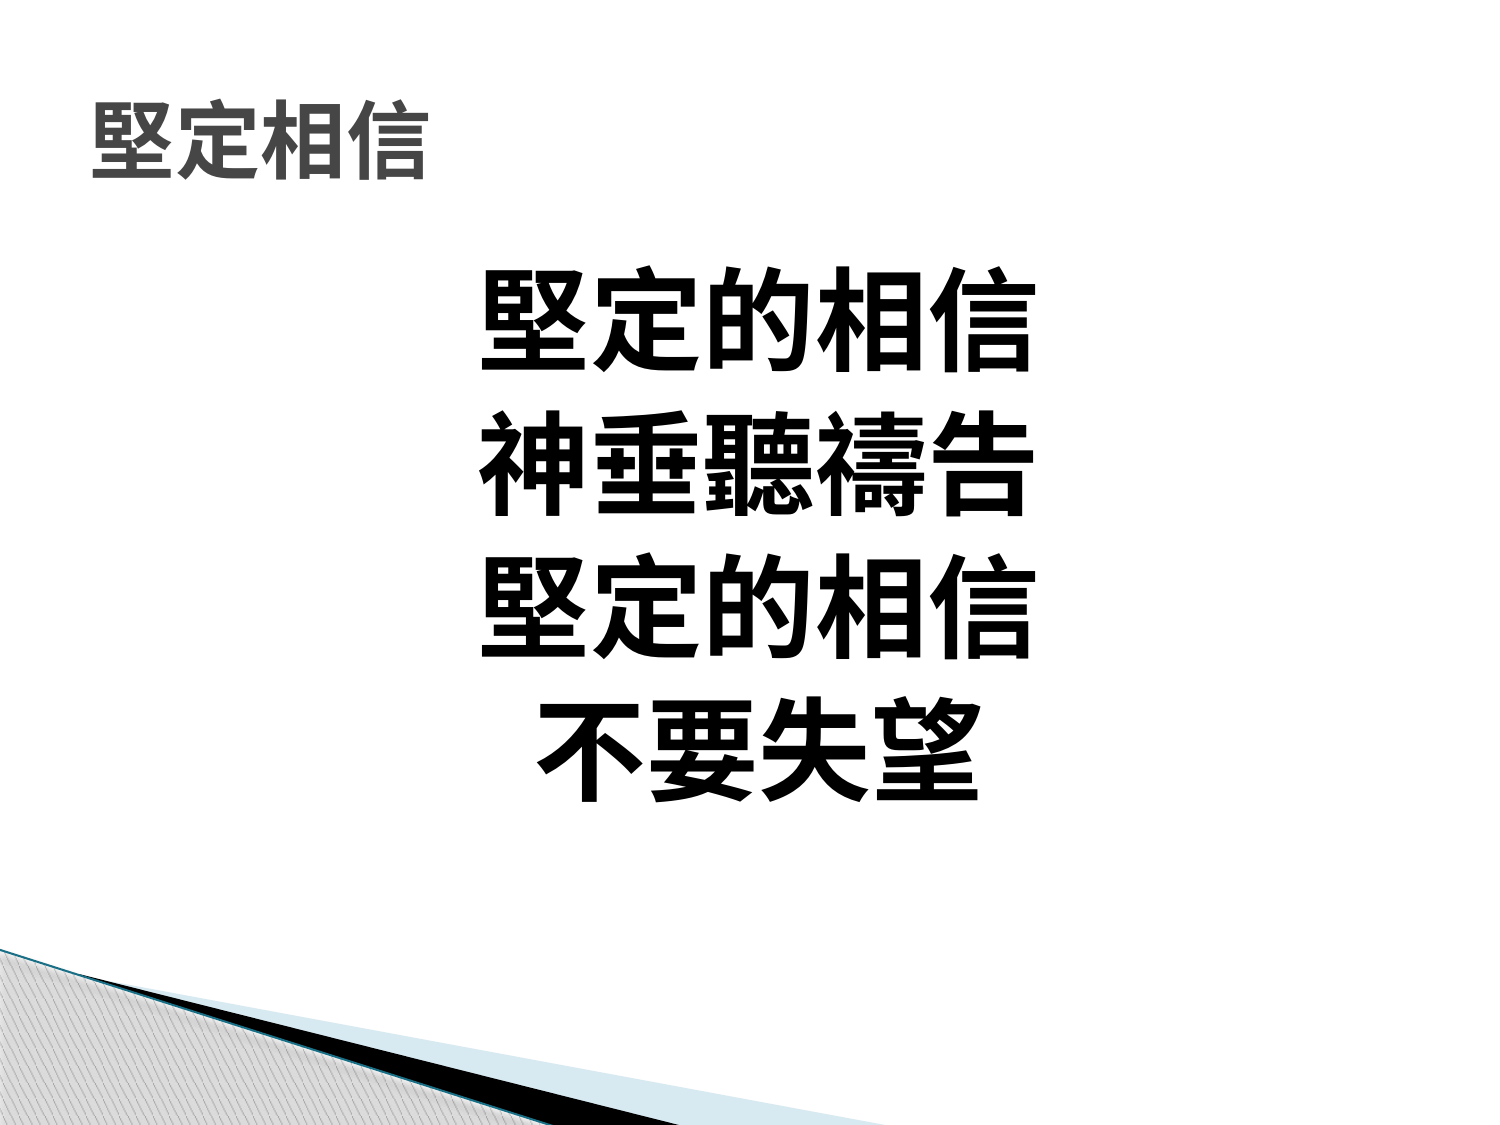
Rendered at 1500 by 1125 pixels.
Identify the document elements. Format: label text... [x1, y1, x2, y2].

title 堅定相信 [75, 45, 1425, 233]
list 堅定的相信 神垂聽禱告 堅定的相信 不要失望 [75, 243, 1425, 986]
